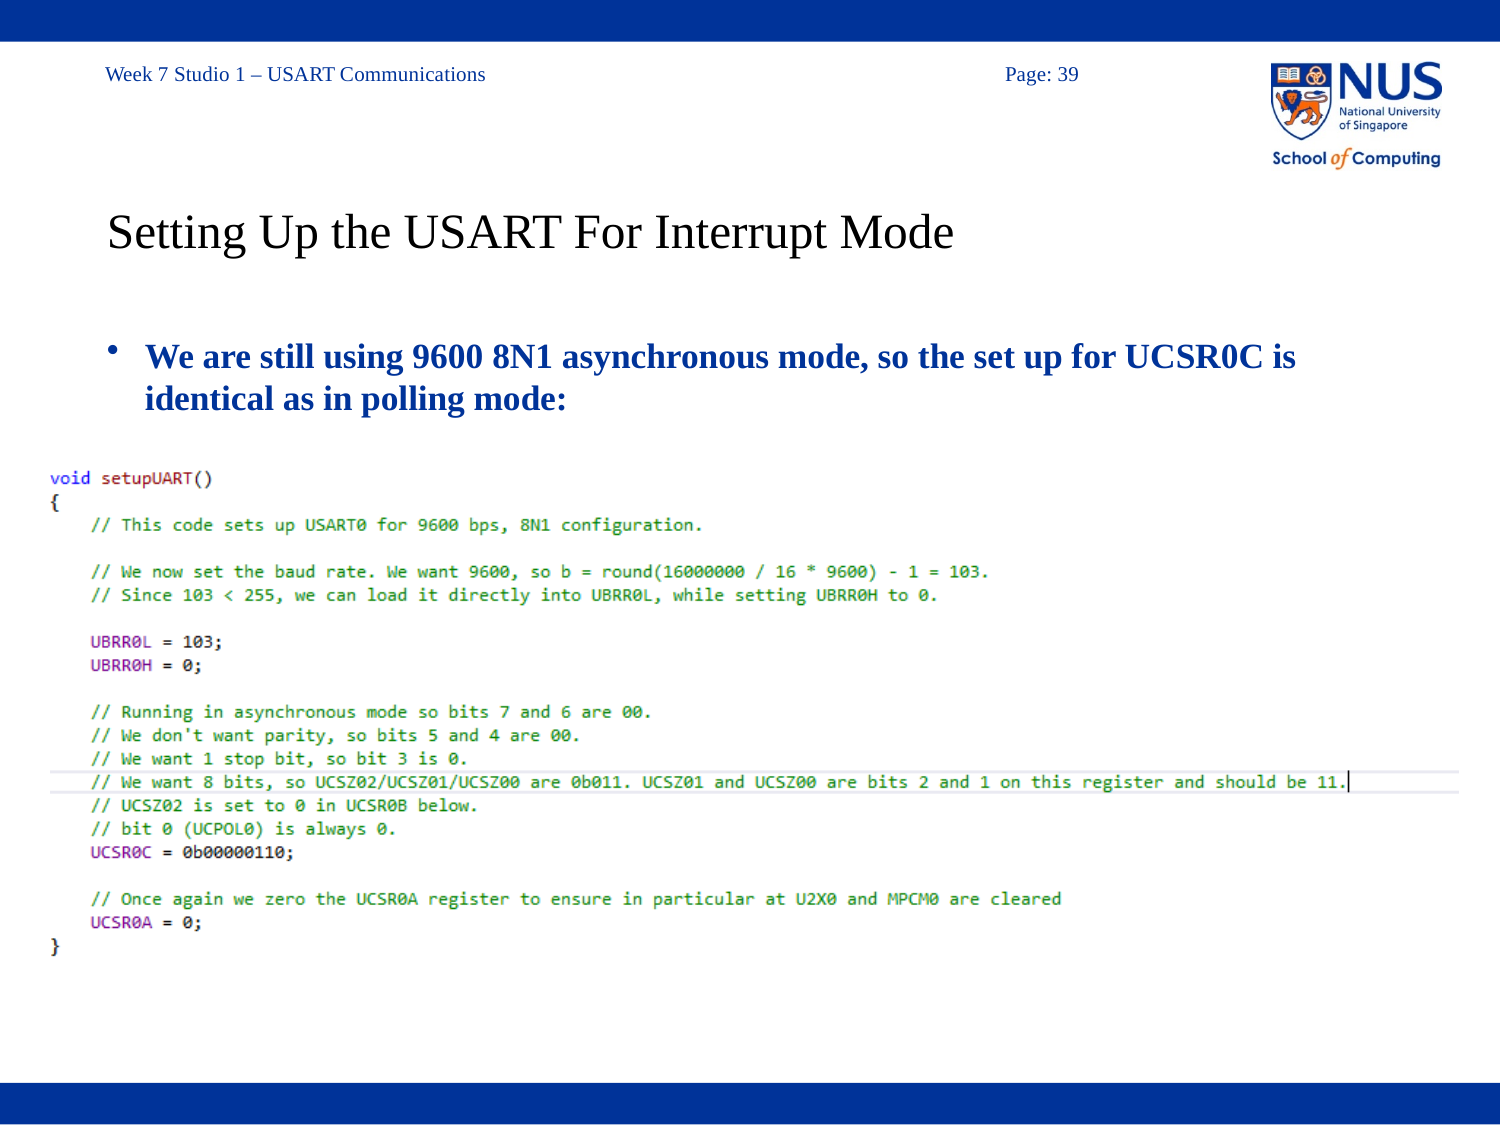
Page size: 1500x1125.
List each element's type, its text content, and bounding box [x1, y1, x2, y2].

title Setting Up the USART For Interrupt Mode [90, 135, 1160, 323]
picture [1271, 61, 1442, 171]
list We are still using 9600 8N1 asynchronous mode, so the set up for UCSR0C is identical as in polling mode: [90, 324, 1366, 439]
picture [49, 454, 1460, 981]
